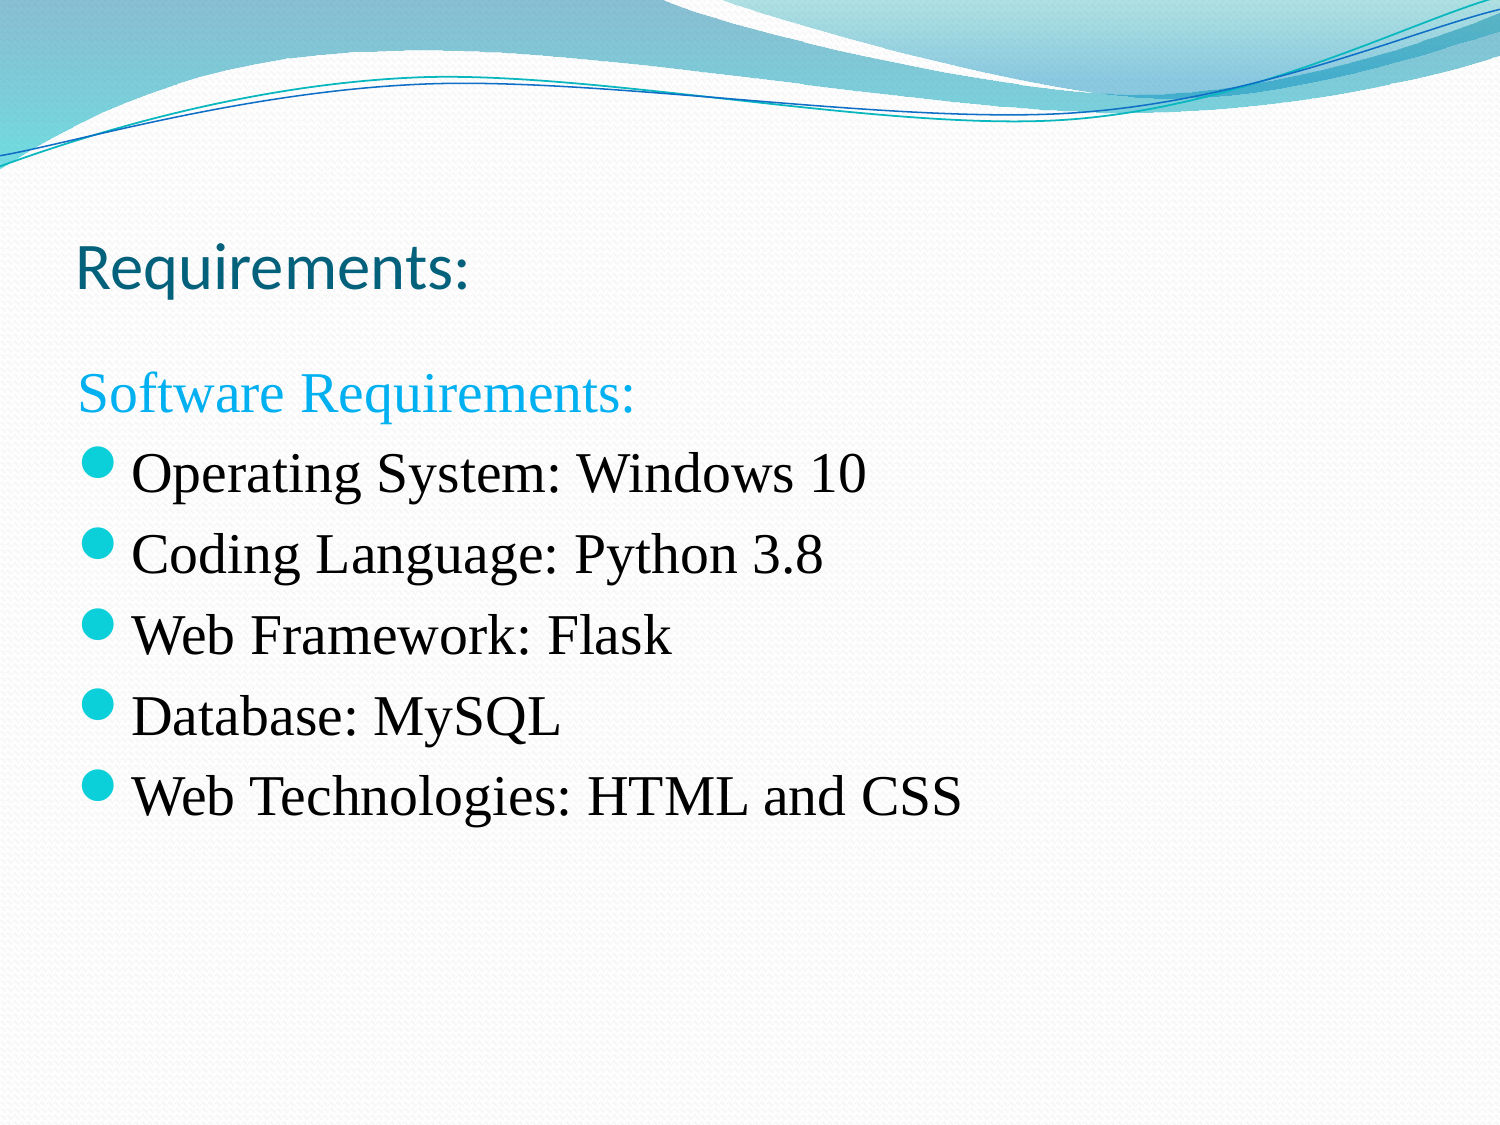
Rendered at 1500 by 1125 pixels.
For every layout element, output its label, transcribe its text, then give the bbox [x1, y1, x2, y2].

list Software Requirements: Operating System: Windows 10 Coding Language: Python 3.8 Web Framework: Flask Database: MySQL Web Technologies: HTML and CSS [62, 187, 1250, 838]
title Requirements: [75, 115, 1425, 303]
